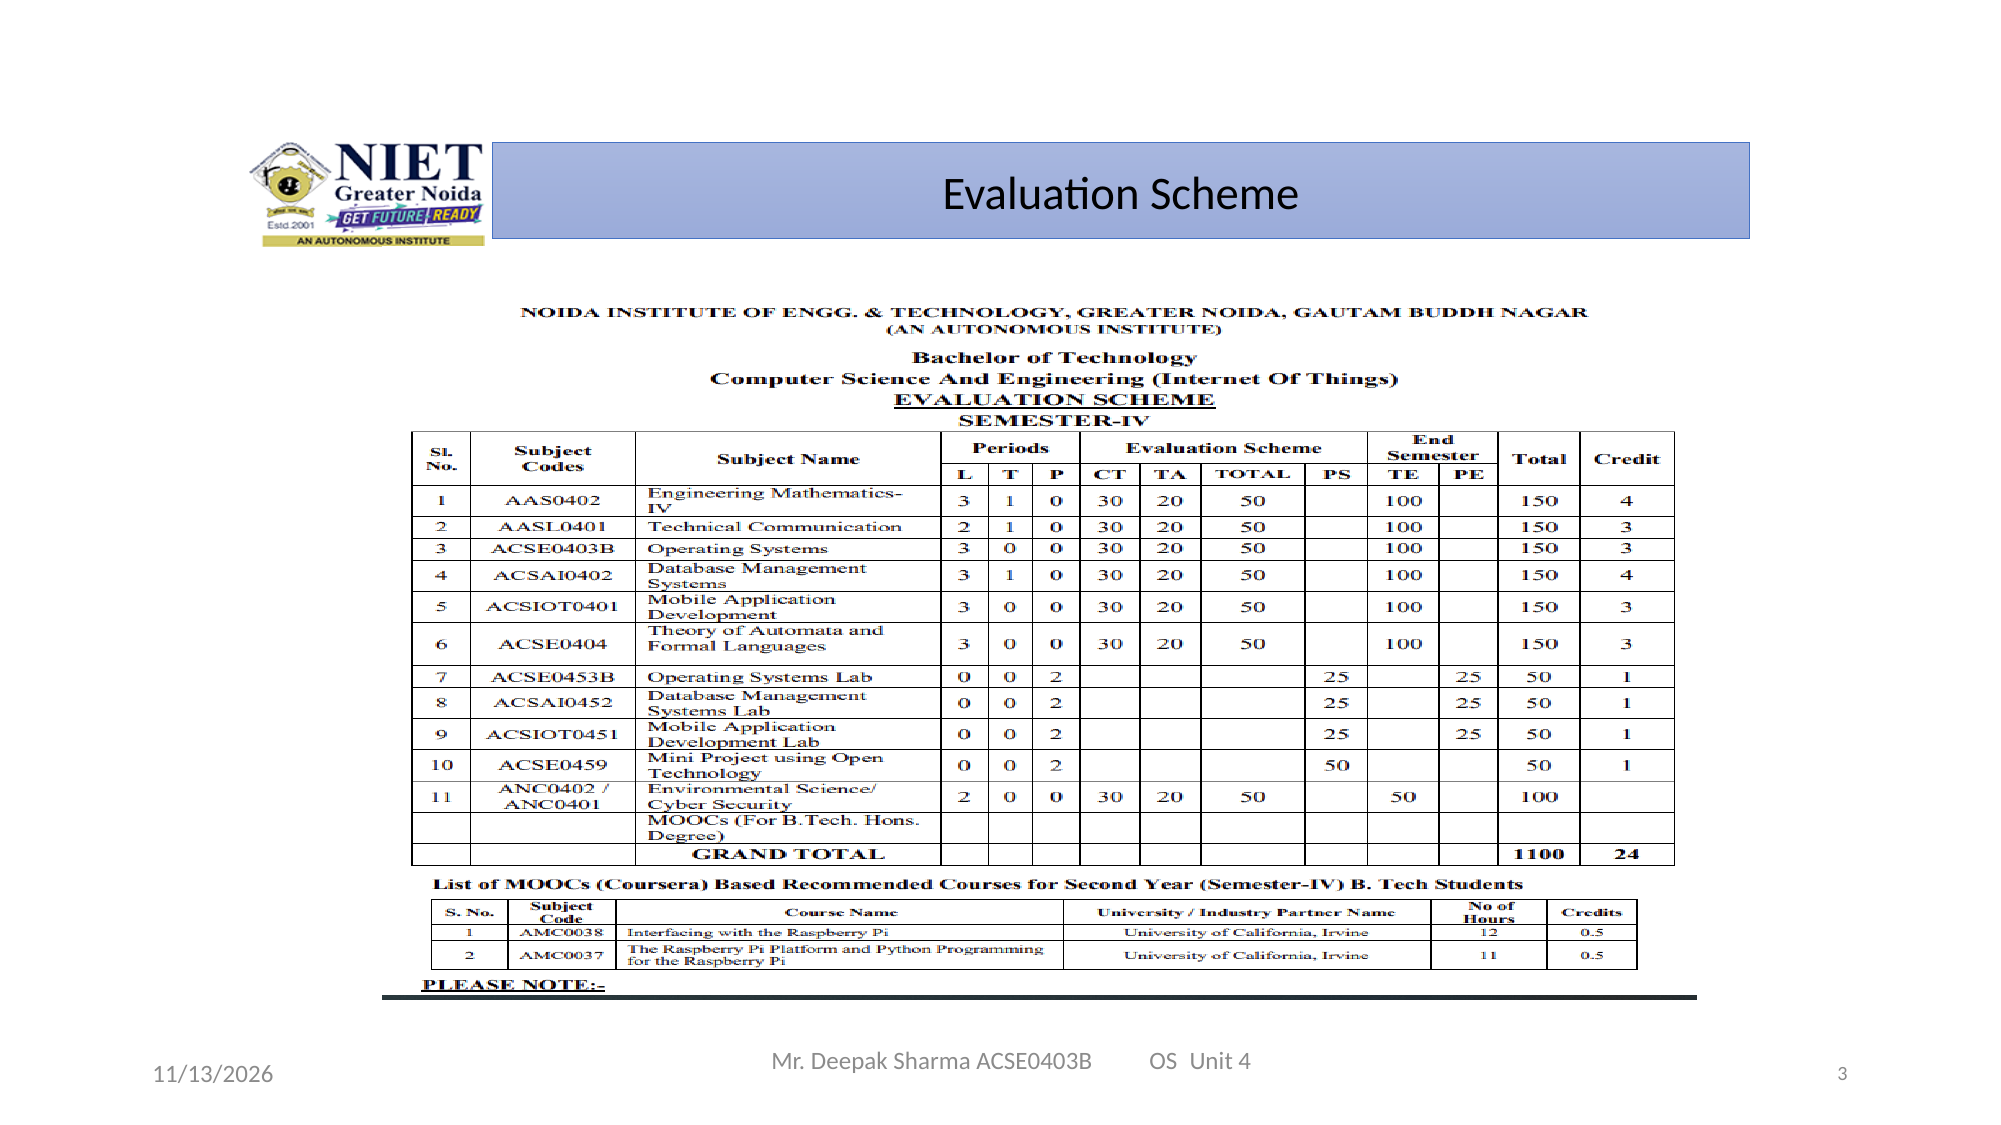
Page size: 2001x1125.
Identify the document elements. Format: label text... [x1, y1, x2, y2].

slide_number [137, 1042, 510, 1103]
text_box Evaluation Scheme [492, 142, 1750, 239]
footer Mr. Deepak Sharma ACSE0403B OS Unit 4 [510, 1023, 1513, 1125]
slide_number 3 [1412, 1042, 1863, 1103]
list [382, 246, 1697, 1000]
picture [249, 142, 485, 247]
